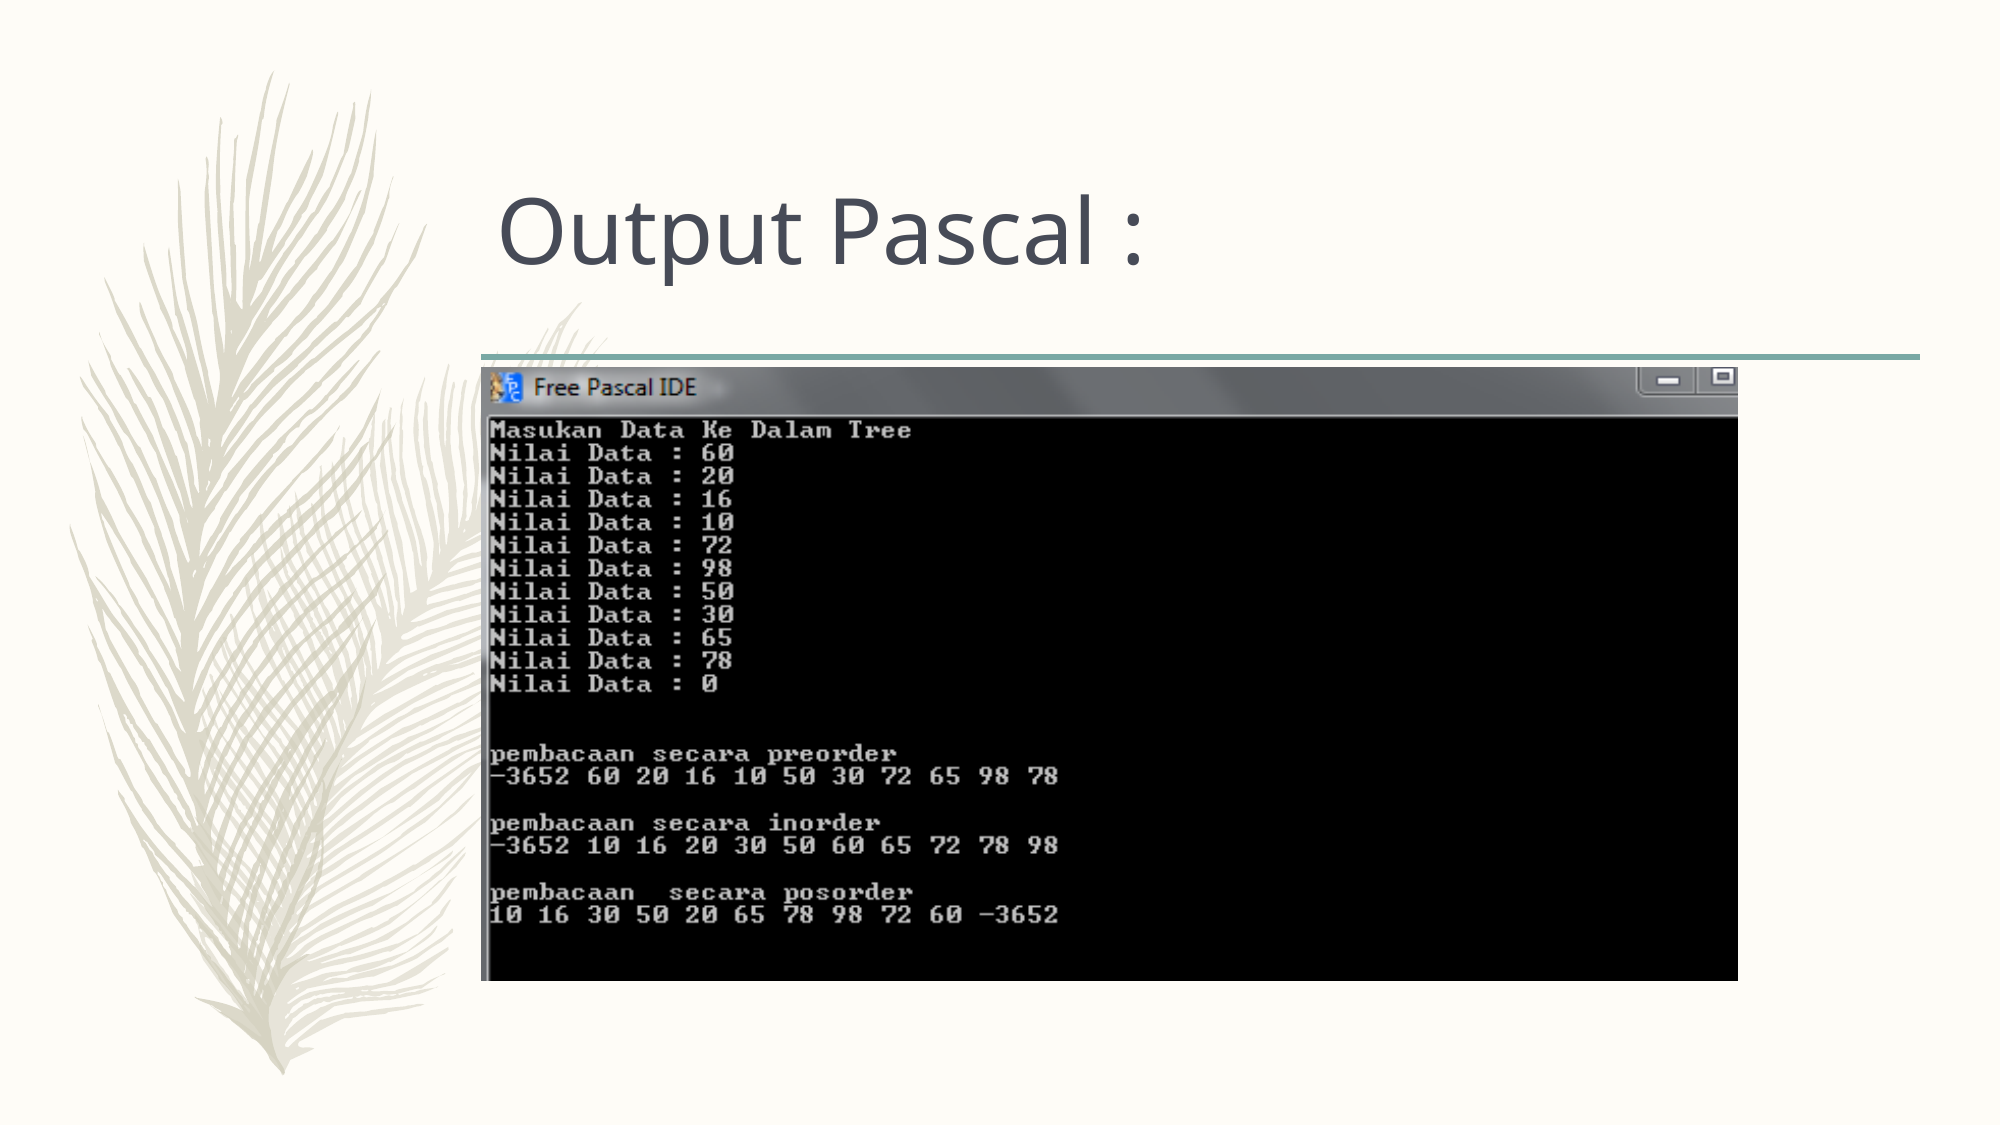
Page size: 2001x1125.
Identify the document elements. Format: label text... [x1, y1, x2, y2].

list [480, 367, 1738, 981]
title Output Pascal : [481, 170, 1920, 350]
